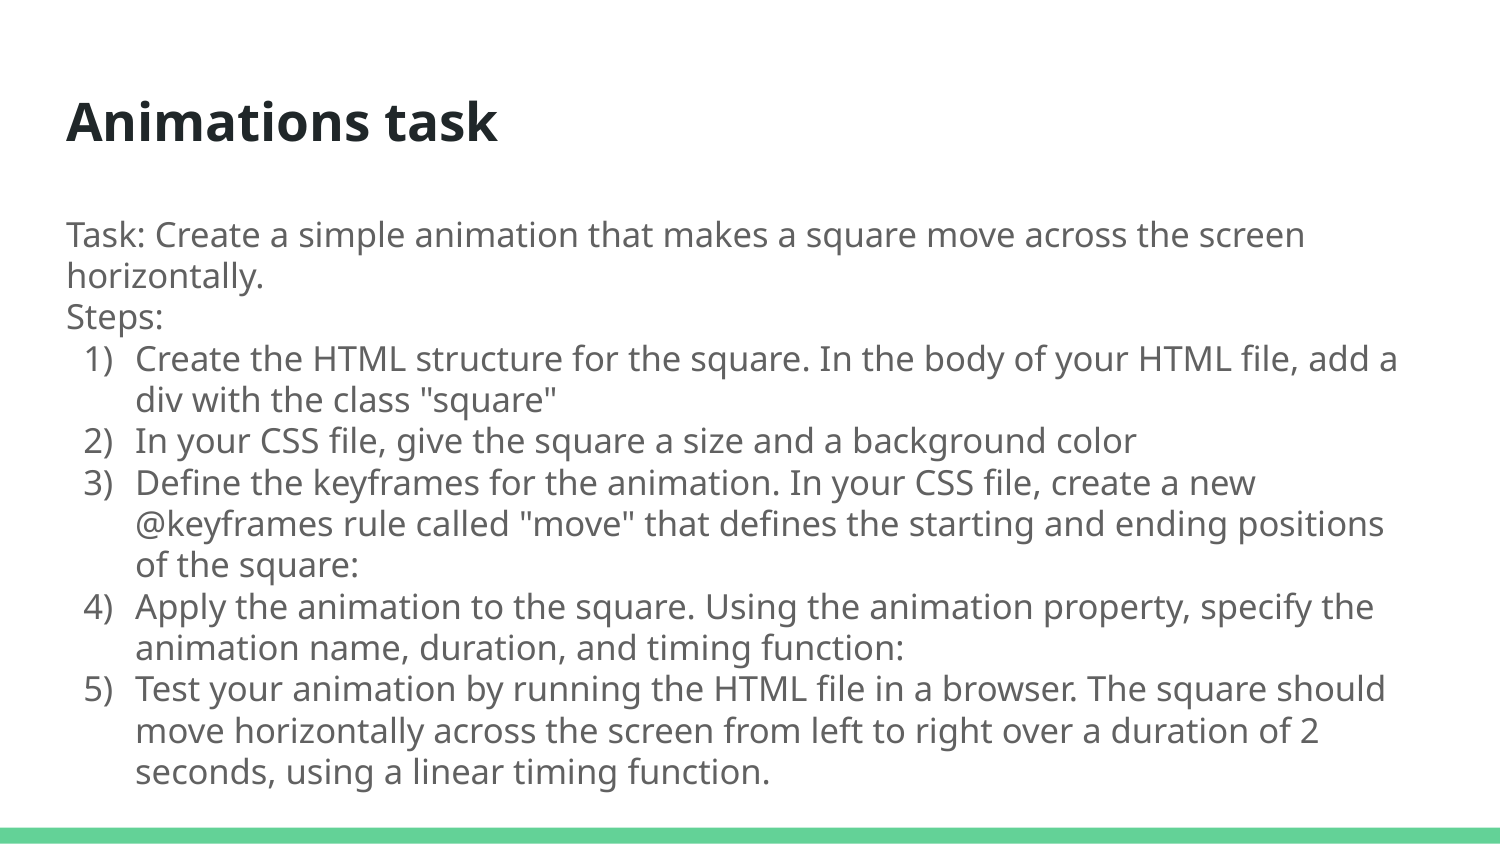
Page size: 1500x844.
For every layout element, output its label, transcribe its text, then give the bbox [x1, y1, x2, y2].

title Animations task [51, 72, 1449, 167]
list Task: Create a simple animation that makes a square move across the screen horizontally. Steps: Create the HTML structure for the square. In the body of your HTML file, add a div with the class "square" In your CSS file, give the square a size and a background color Define the keyframes for the animation. In your CSS file, create a new @keyframes rule called "move" that defines the starting and ending positions of the square: Apply the animation to the square. Using the animation property, specify the animation name, duration, and timing function: Test your animation by running the HTML file in a browser. The square should move horizontally across the screen from left to right over a duration of 2 seconds, using a linear timing function. [51, 197, 1437, 809]
